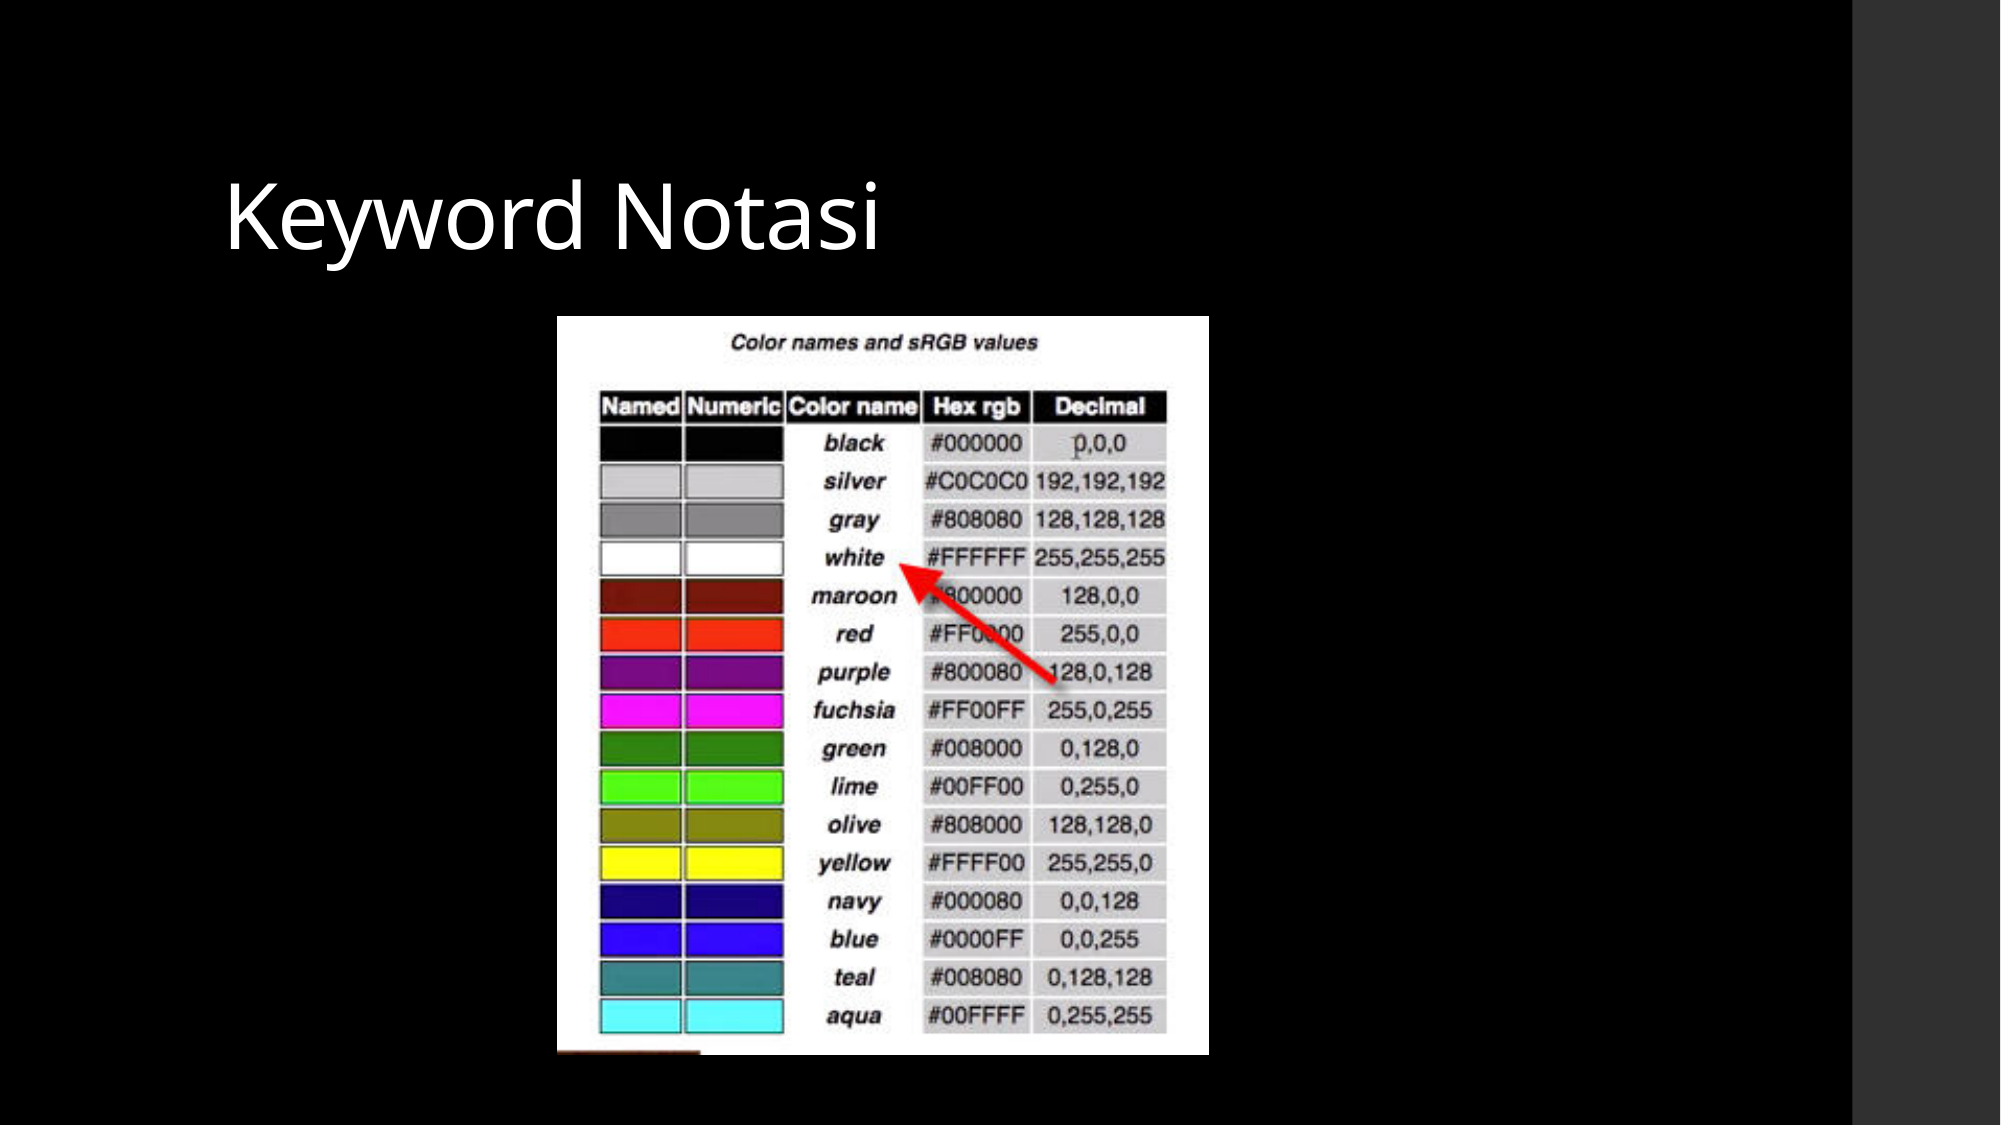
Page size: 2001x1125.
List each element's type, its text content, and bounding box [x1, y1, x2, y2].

title Keyword Notasi [206, 60, 1797, 278]
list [557, 316, 1209, 1055]
